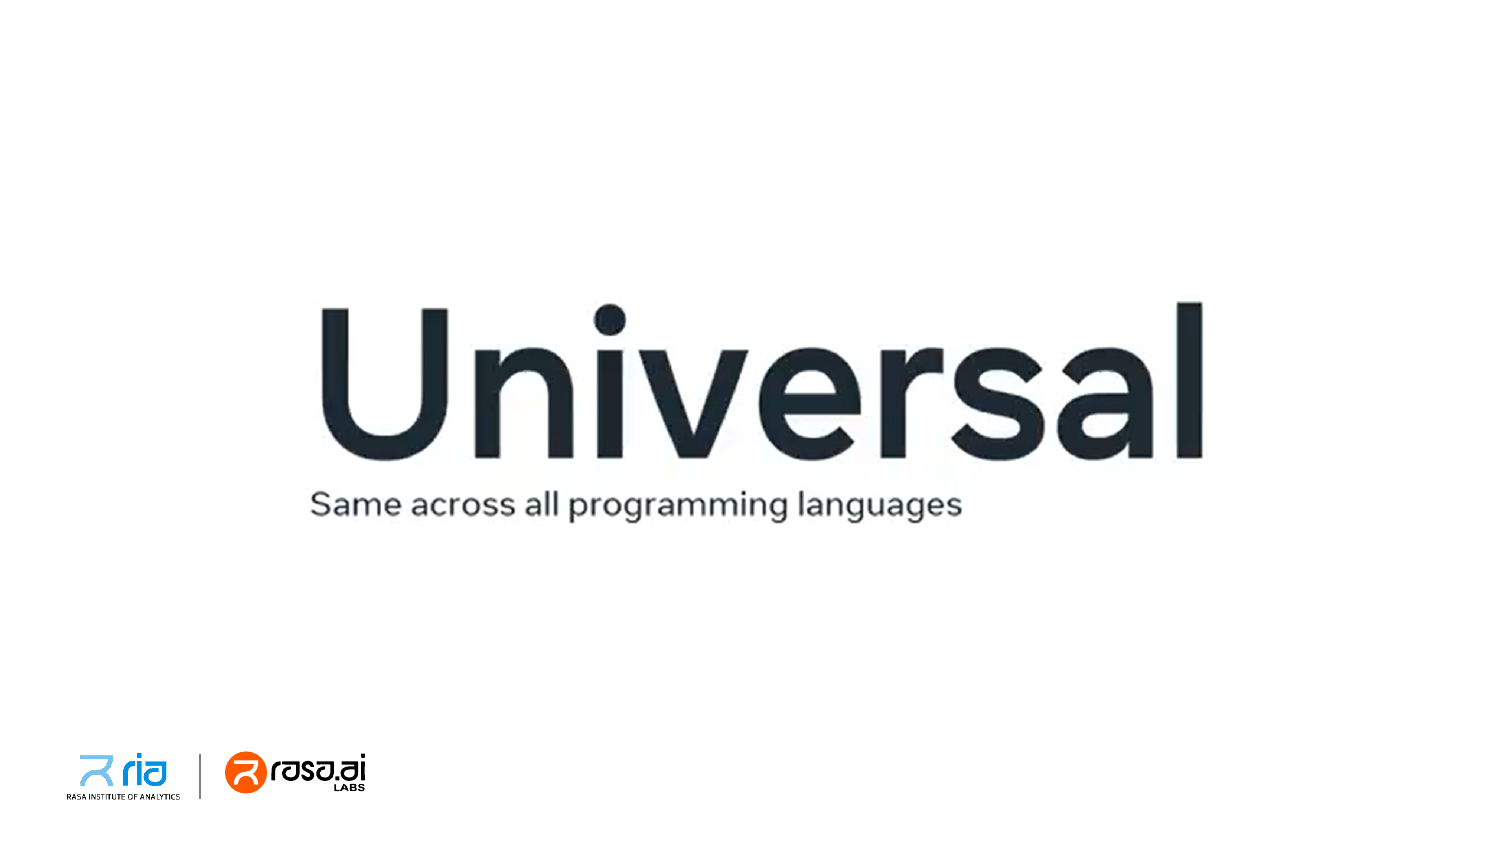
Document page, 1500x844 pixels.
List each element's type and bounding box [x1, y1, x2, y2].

picture [58, 744, 188, 808]
picture [276, 208, 1268, 584]
